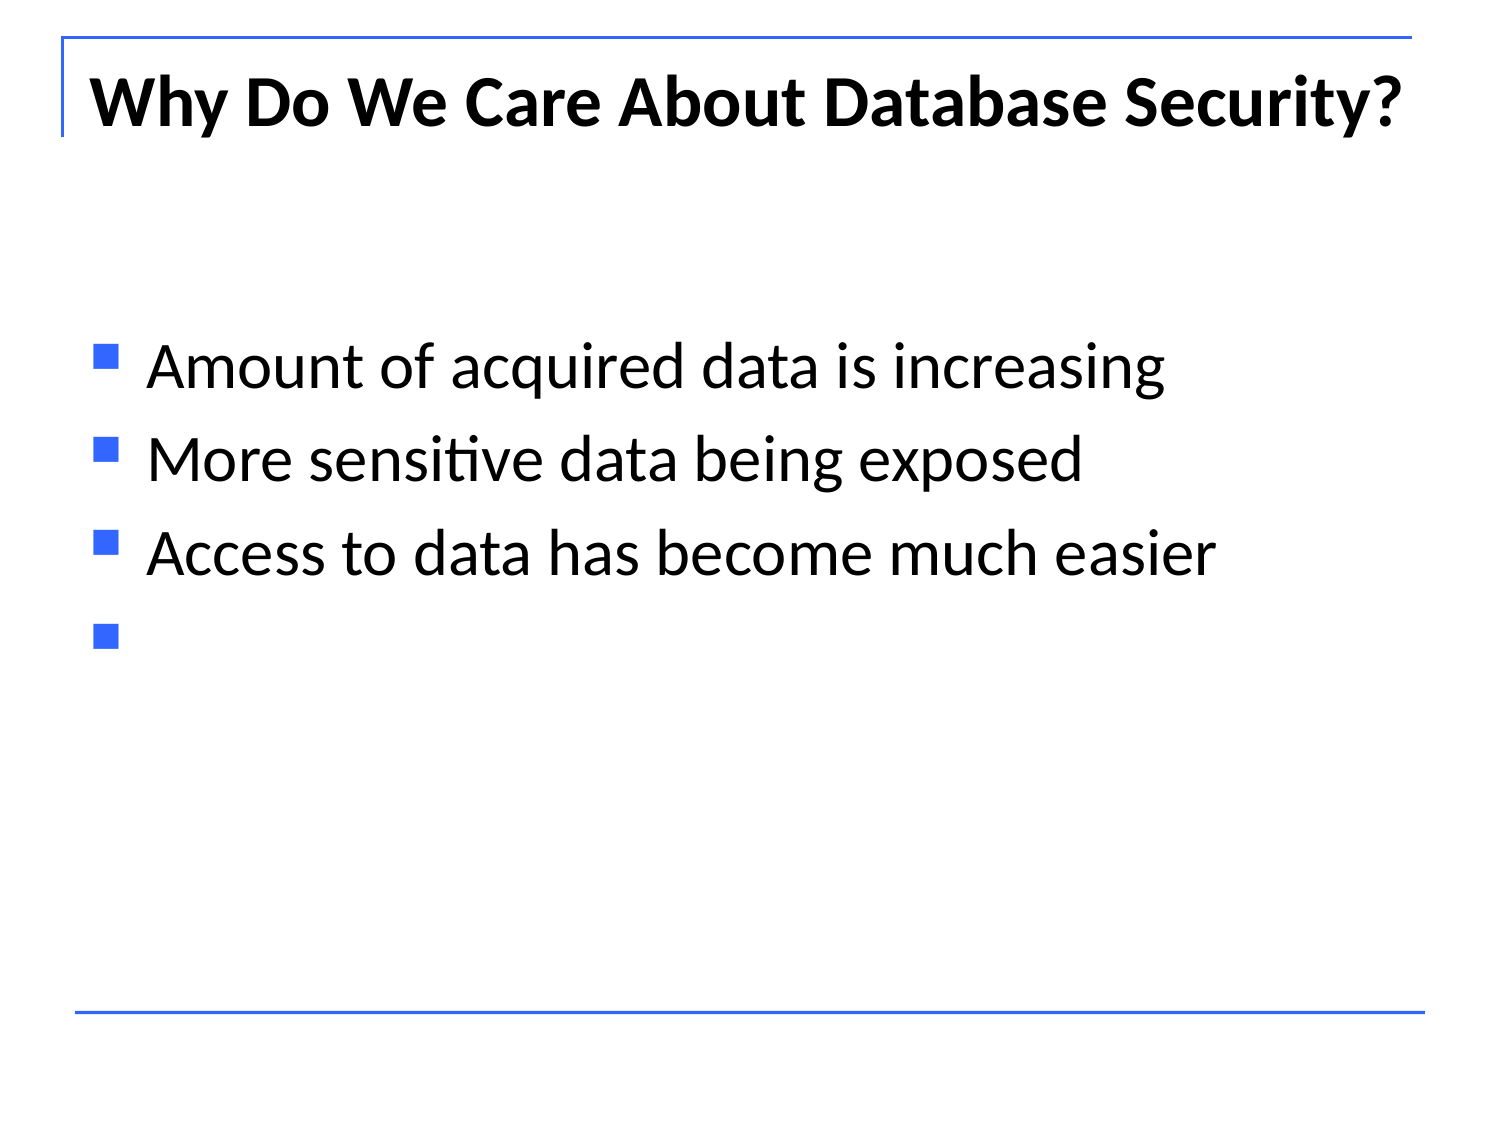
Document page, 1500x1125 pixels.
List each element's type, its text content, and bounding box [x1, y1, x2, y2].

text_box Why Do We Care About Database Security? [75, 45, 1425, 233]
text_box Amount of acquired data is increasing More sensitive data being exposed Access to data has become much easier [75, 314, 1425, 1006]
